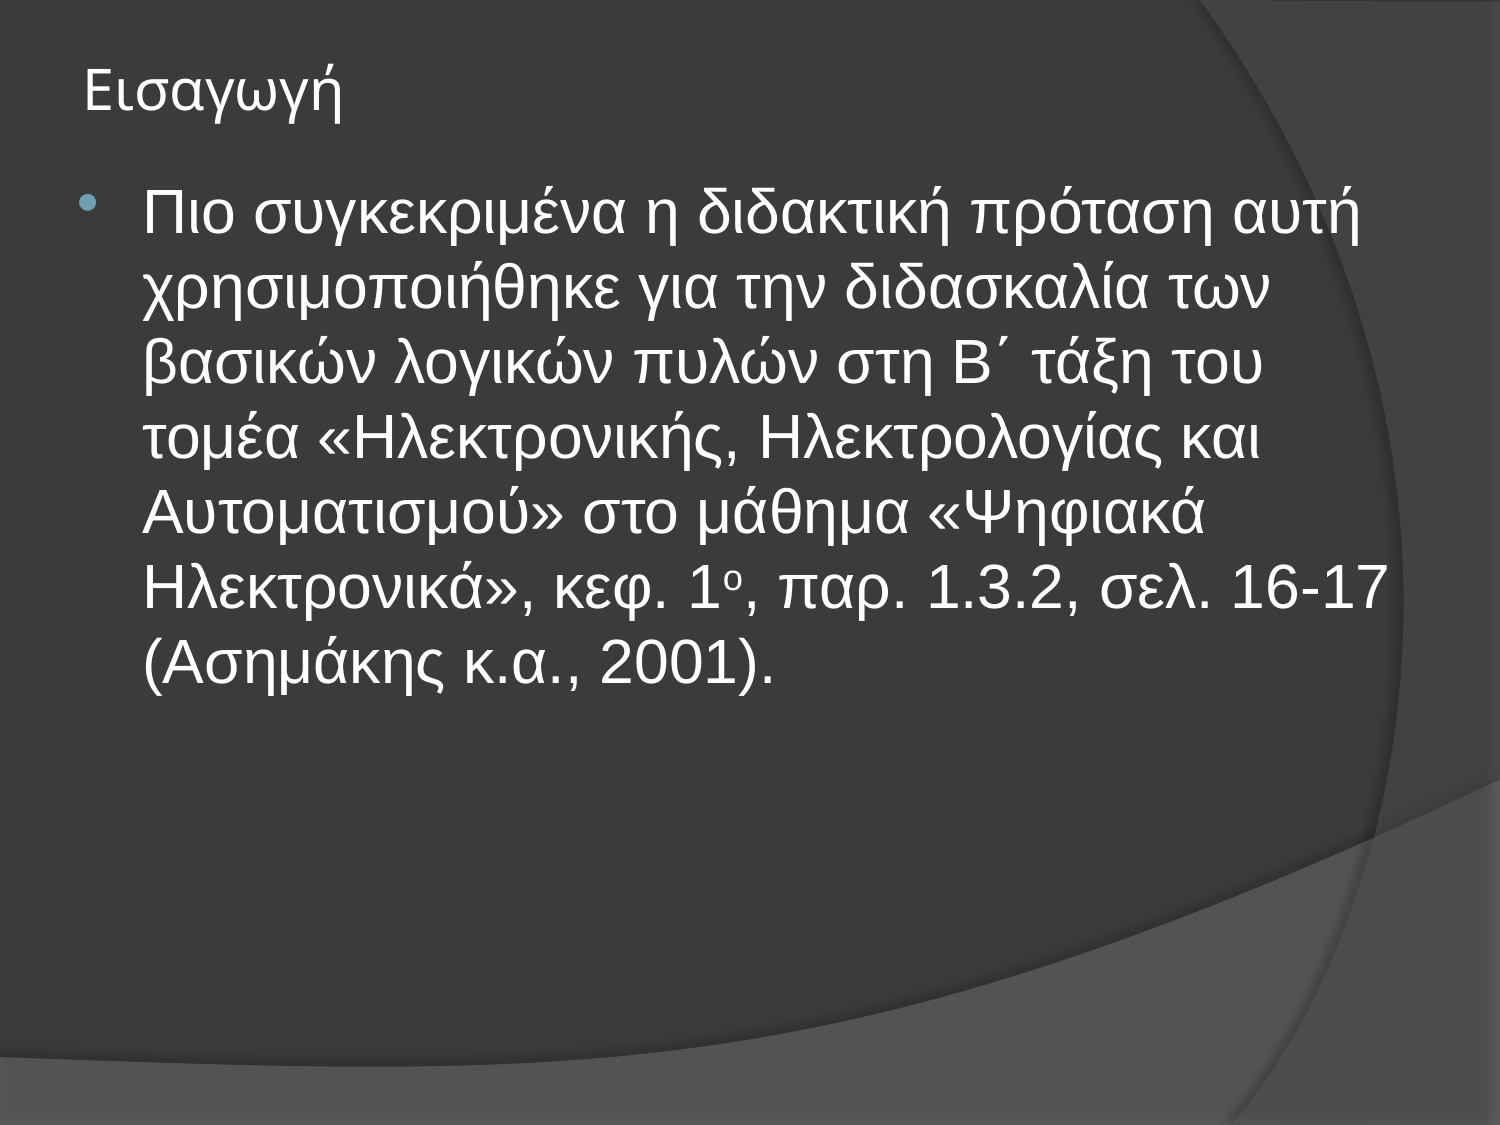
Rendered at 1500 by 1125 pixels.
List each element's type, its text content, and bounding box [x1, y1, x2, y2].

list Πιο συγκεκριμένα η διδακτική πρόταση αυτή χρησιμοποιήθηκε για την διδασκαλία των βασικών λογικών πυλών στη Β΄ τάξη του τομέα «Ηλεκτρονικής, Ηλεκτρολογίας και Αυτοματισμού» στο μάθημα «Ψηφιακά Ηλεκτρονικά», κεφ. 1ο, παρ. 1.3.2, σελ. 16-17 (Ασημάκης κ.α., 2001). [58, 164, 1430, 1055]
title Εισαγωγή [75, 45, 1300, 129]
